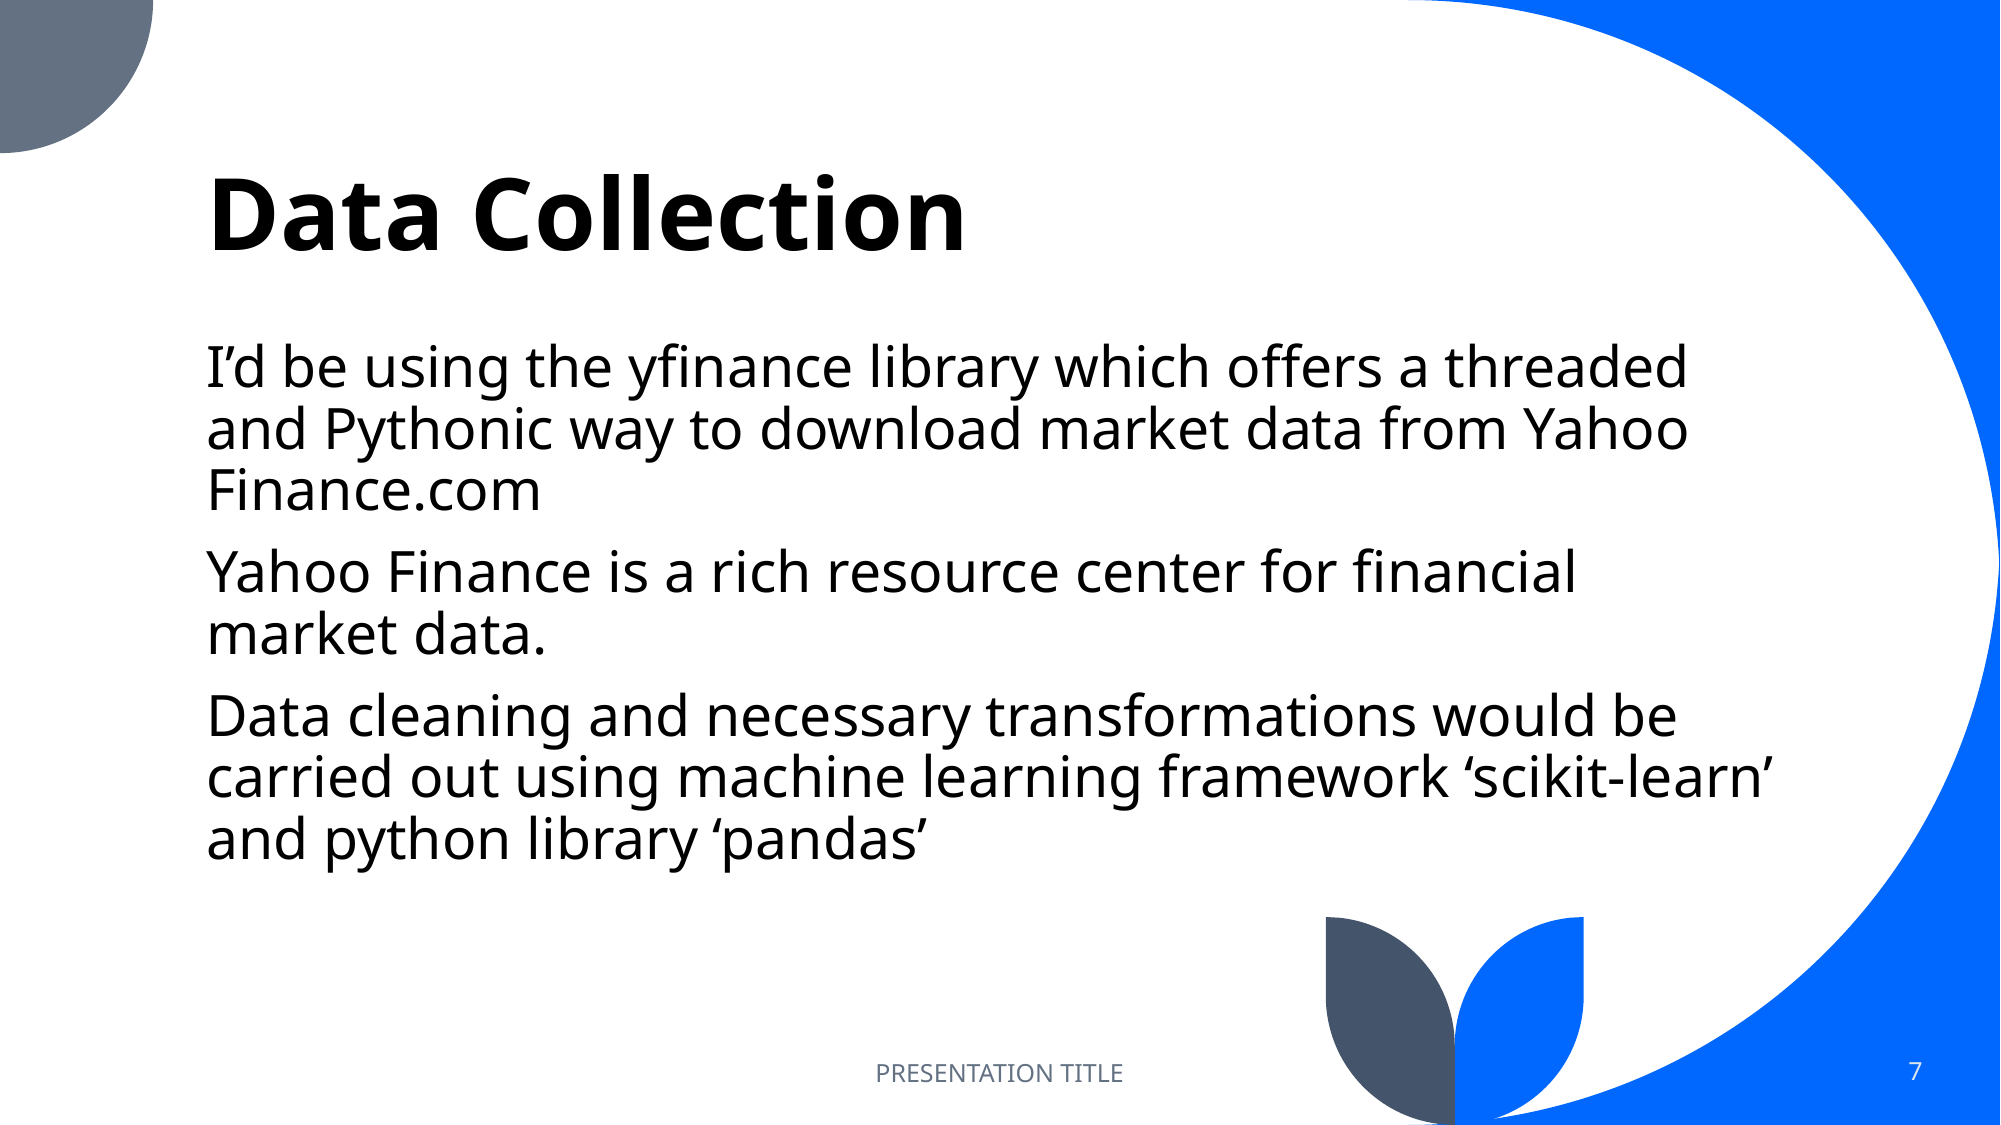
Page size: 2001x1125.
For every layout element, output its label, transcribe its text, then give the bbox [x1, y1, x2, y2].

footer PRESENTATION TITLE [662, 1042, 1338, 1103]
title Data Collection [191, 62, 1796, 280]
slide_number 7 [1665, 1042, 1938, 1103]
list I’d be using the yfinance library which offers a threaded and Pythonic way to download market data from Yahoo Finance.com Yahoo Finance is a rich resource center for financial market data. Data cleaning and necessary transformations would be carried out using machine learning framework ‘scikit-learn’ and python library ‘pandas’ [191, 330, 1796, 884]
